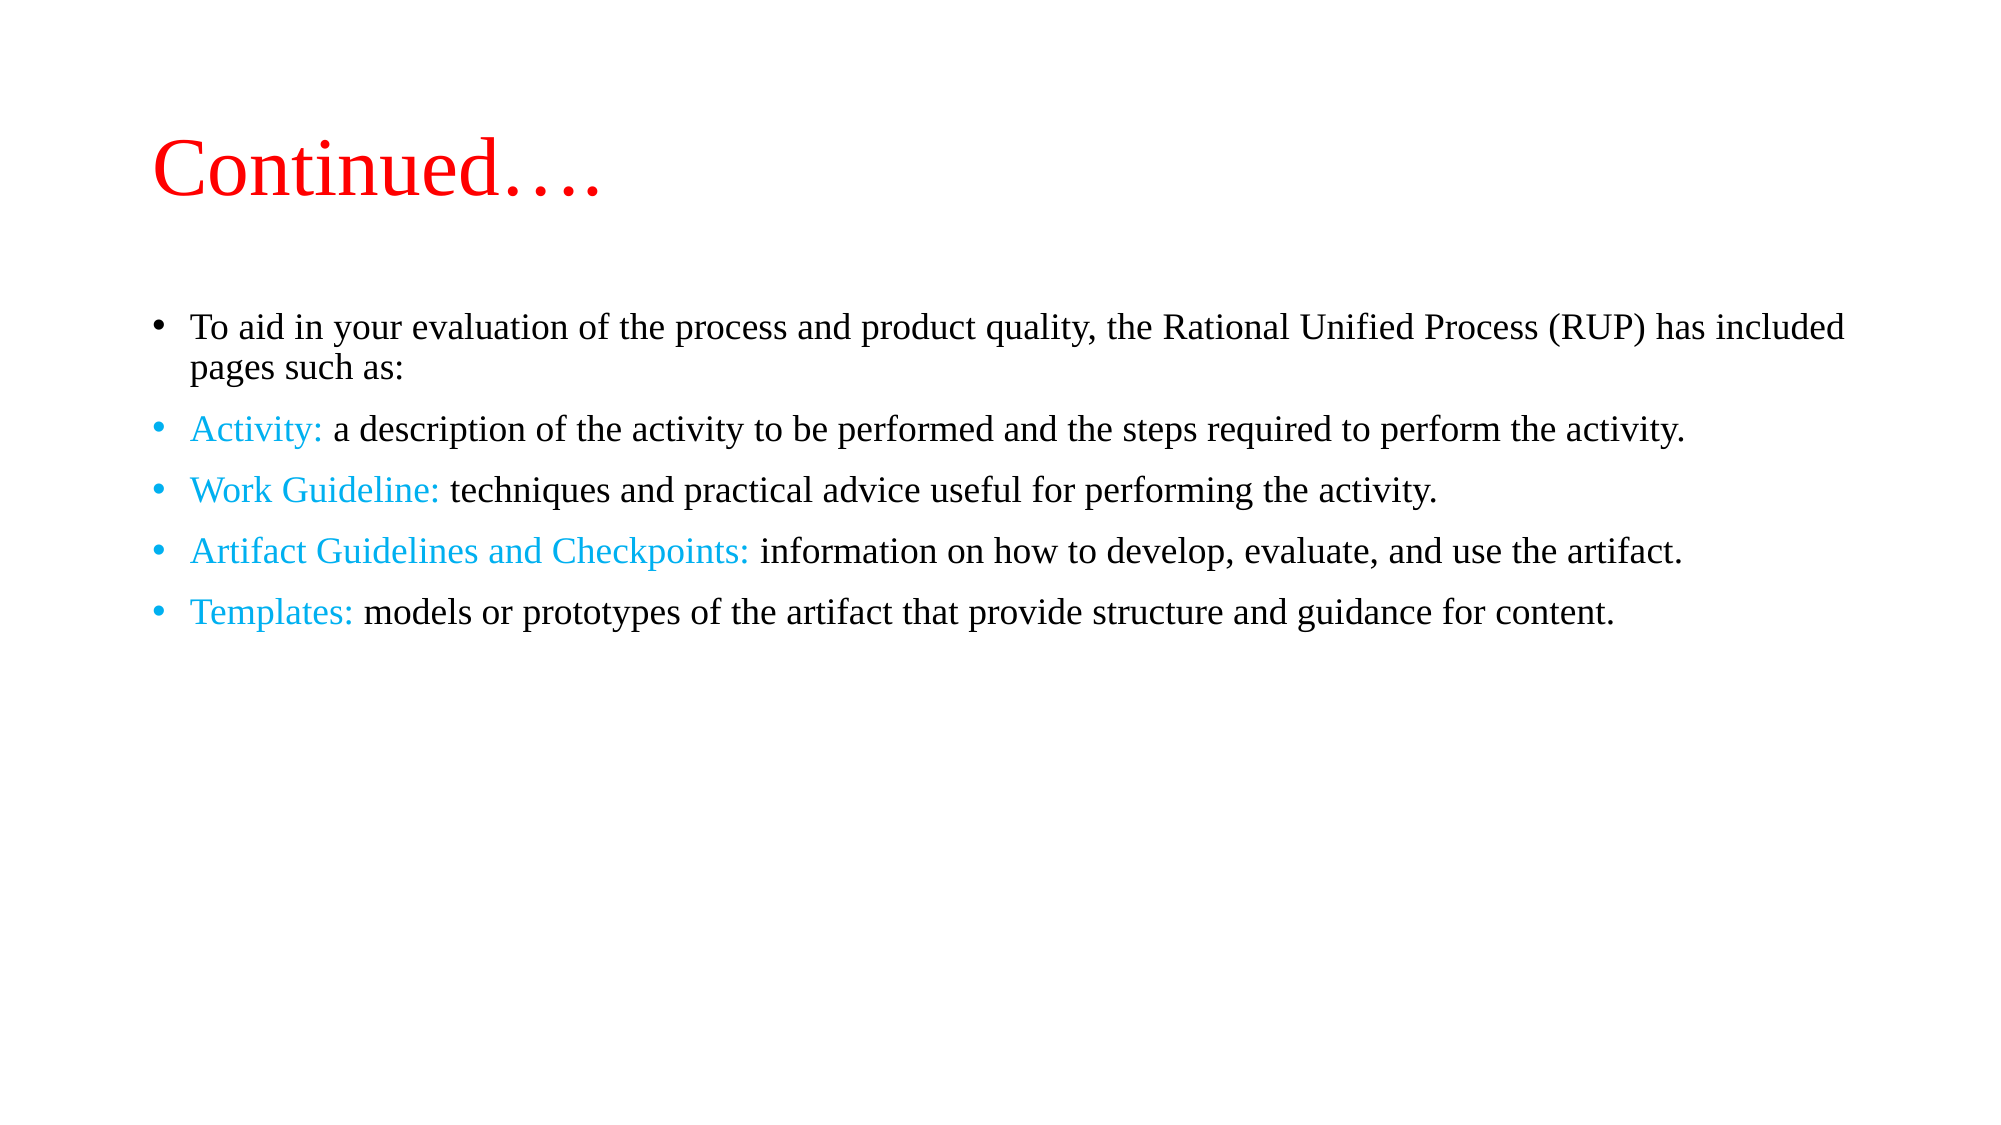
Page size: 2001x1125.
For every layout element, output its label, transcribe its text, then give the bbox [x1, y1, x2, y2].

list To aid in your evaluation of the process and product quality, the Rational Unified Process (RUP) has included pages such as: Activity: a description of the activity to be performed and the steps required to perform the activity. Work Guideline: techniques and practical advice useful for performing the activity. Artifact Guidelines and Checkpoints: information on how to develop, evaluate, and use the artifact. Templates: models or prototypes of the artifact that provide structure and guidance for content. [137, 299, 1863, 1014]
title Continued…. [137, 59, 1863, 278]
